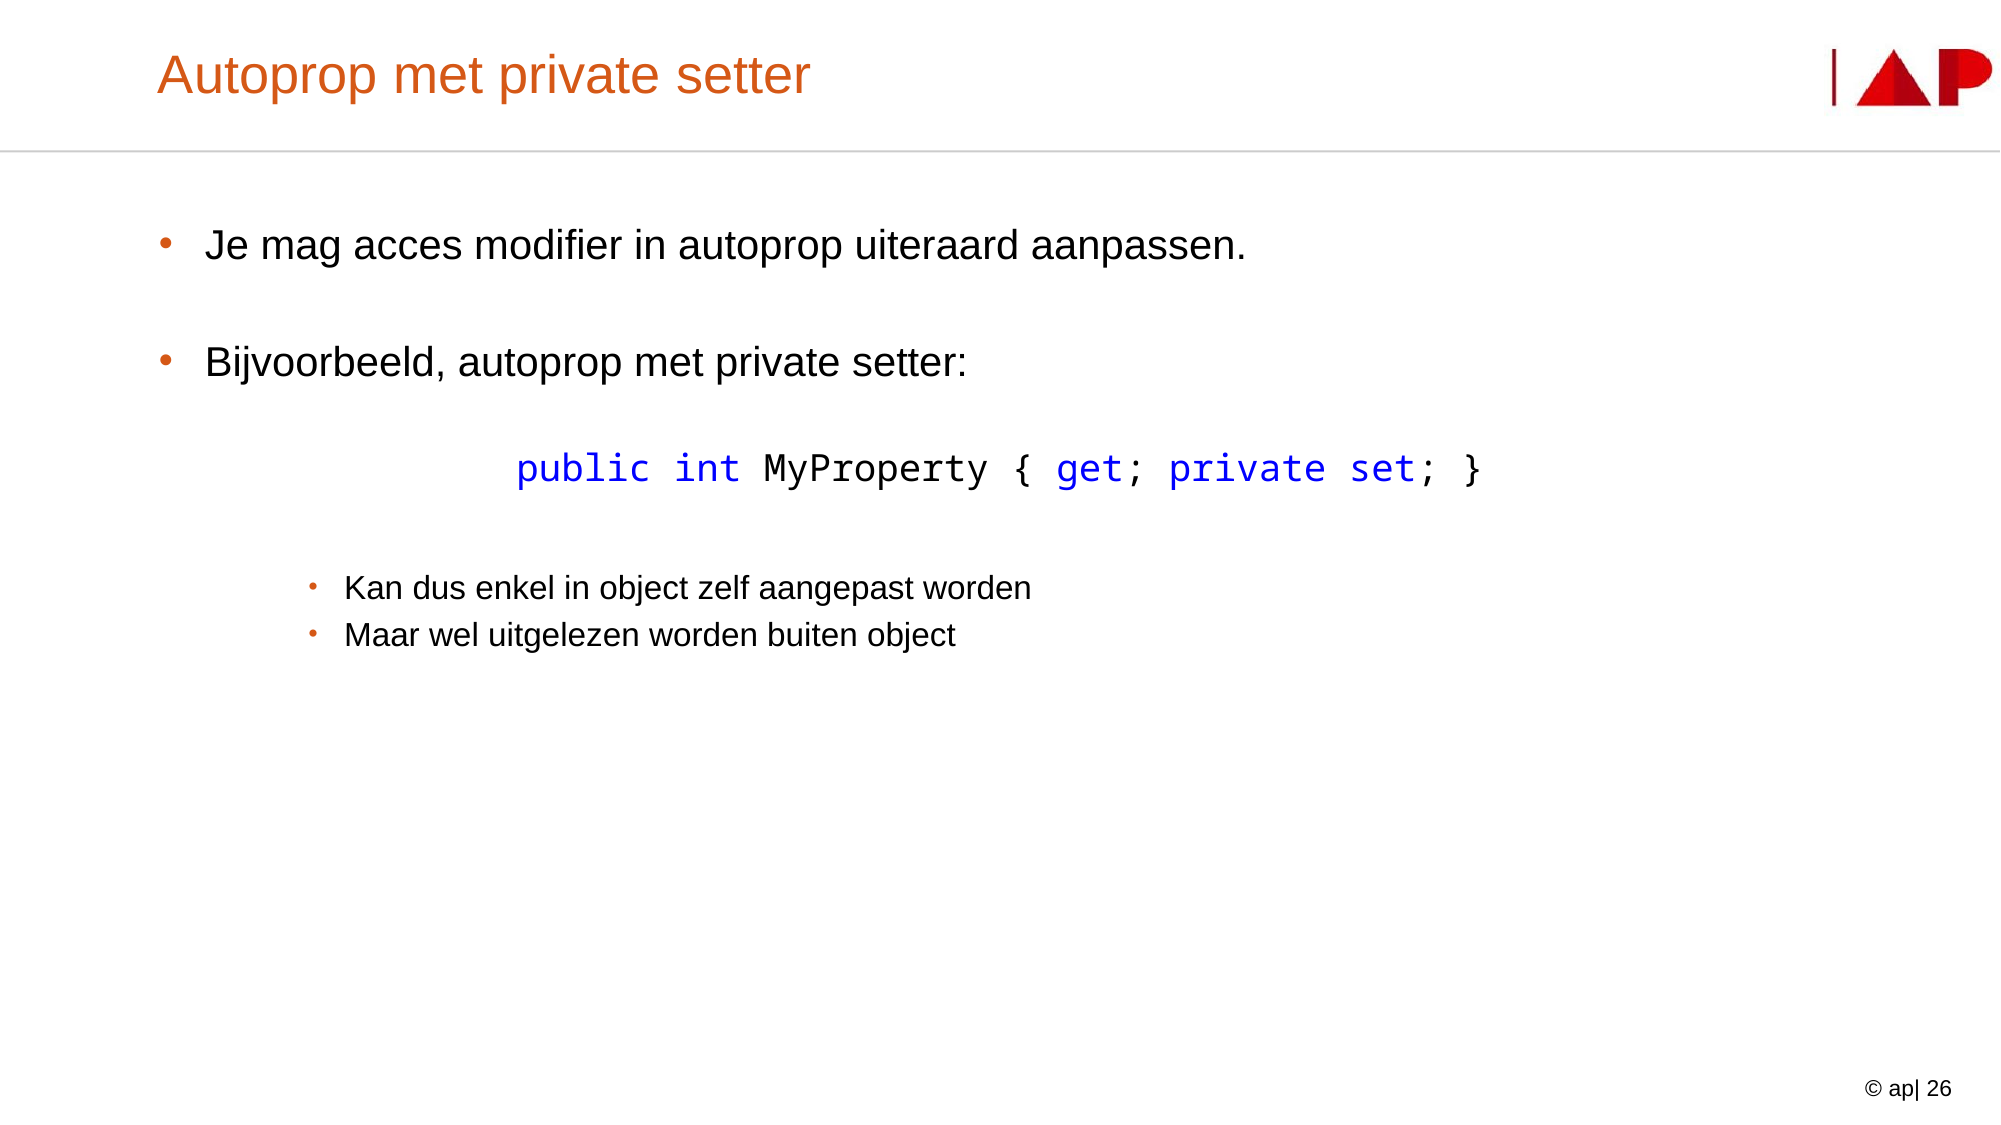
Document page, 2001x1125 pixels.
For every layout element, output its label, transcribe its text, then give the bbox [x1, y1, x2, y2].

text_box public int MyProperty { get; private set; } [501, 436, 1499, 497]
picture [1843, 10, 2000, 142]
slide_number © ap| 26 [1425, 1061, 1953, 1113]
title Autoprop met private setter [157, 0, 1843, 152]
list Je mag acces modifier in autoprop uiteraard aanpassen. Bijvoorbeeld, autoprop met private setter: Kan dus enkel in object zelf aangepast worden Maar wel uitgelezen worden buiten object [157, 217, 1955, 1023]
